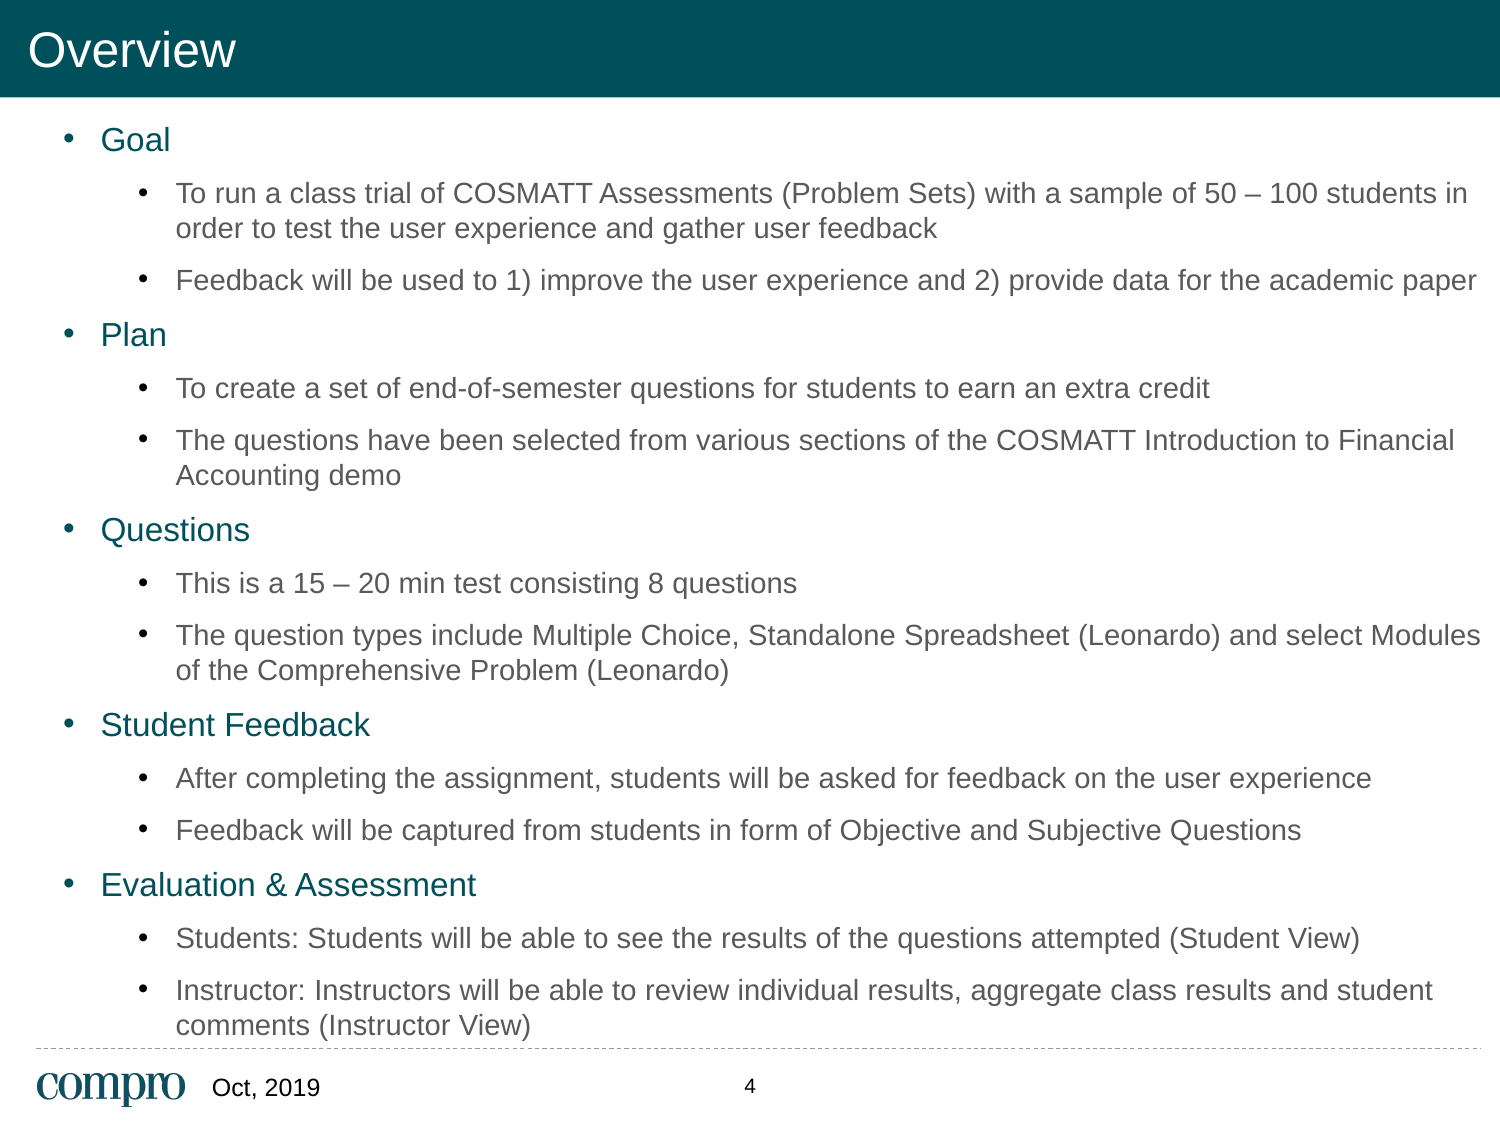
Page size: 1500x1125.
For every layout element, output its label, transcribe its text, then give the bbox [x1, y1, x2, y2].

list Goal To run a class trial of COSMATT Assessments (Problem Sets) with a sample of 50 – 100 students in order to test the user experience and gather user feedback Feedback will be used to 1) improve the user experience and 2) provide data for the academic paper Plan To create a set of end-of-semester questions for students to earn an extra credit The questions have been selected from various sections of the COSMATT Introduction to Financial Accounting demo Questions This is a 15 – 20 min test consisting 8 questions The question types include Multiple Choice, Standalone Spreadsheet (Leonardo) and select Modules of the Comprehensive Problem (Leonardo) Student Feedback After completing the assignment, students will be asked for feedback on the user experience Feedback will be captured from students in form of Objective and Subjective Questions Evaluation & Assessment Students: Students will be able to see the results of the questions attempted (Student View) Instructor: Instructors will be able to review individual results, aggregate class results and student comments (Instructor View) [48, 103, 1500, 1123]
title Overview [12, 3, 1435, 101]
picture [37, 1073, 48, 1107]
